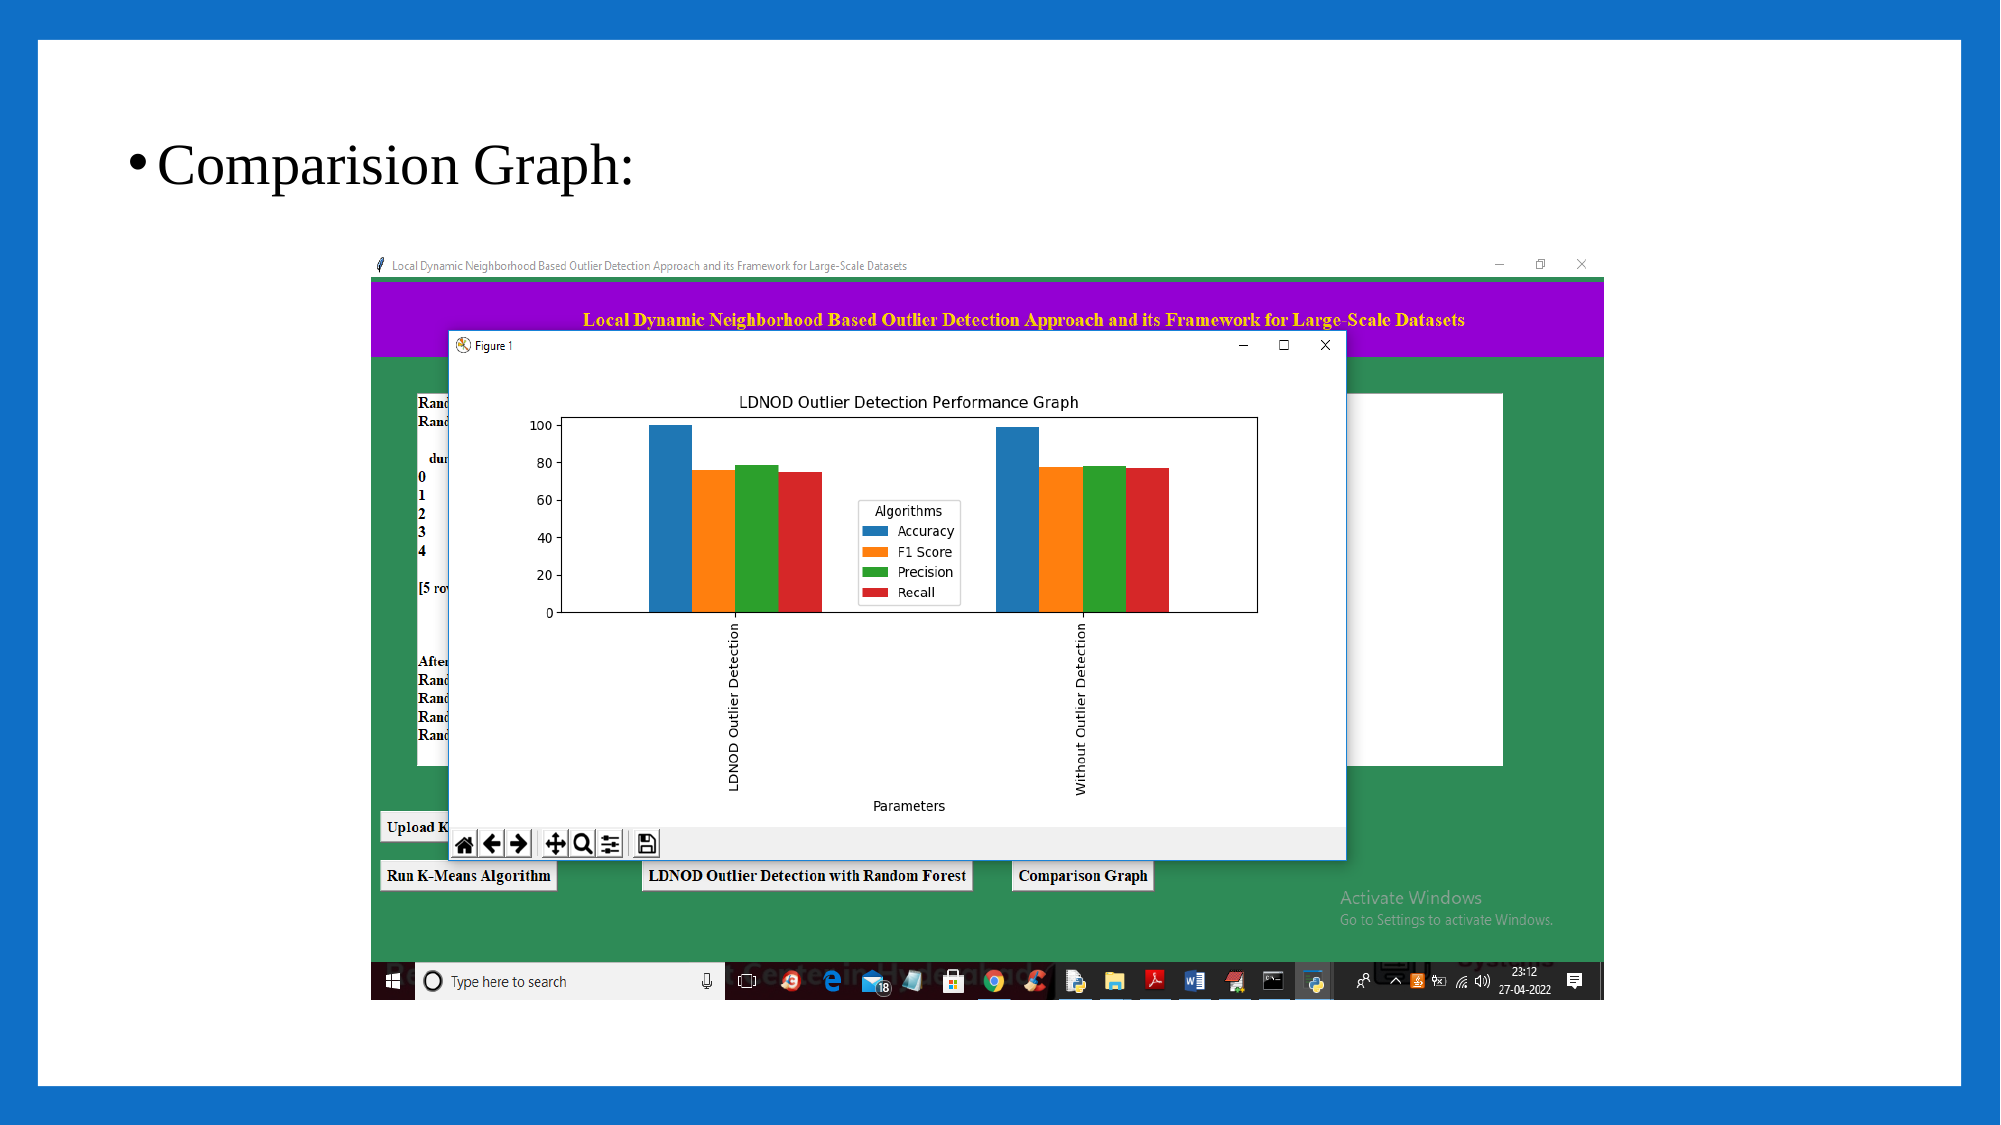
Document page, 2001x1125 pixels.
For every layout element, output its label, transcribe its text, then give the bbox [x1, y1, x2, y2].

picture [371, 254, 1604, 1001]
list Comparision Graph: [105, 126, 1808, 1000]
